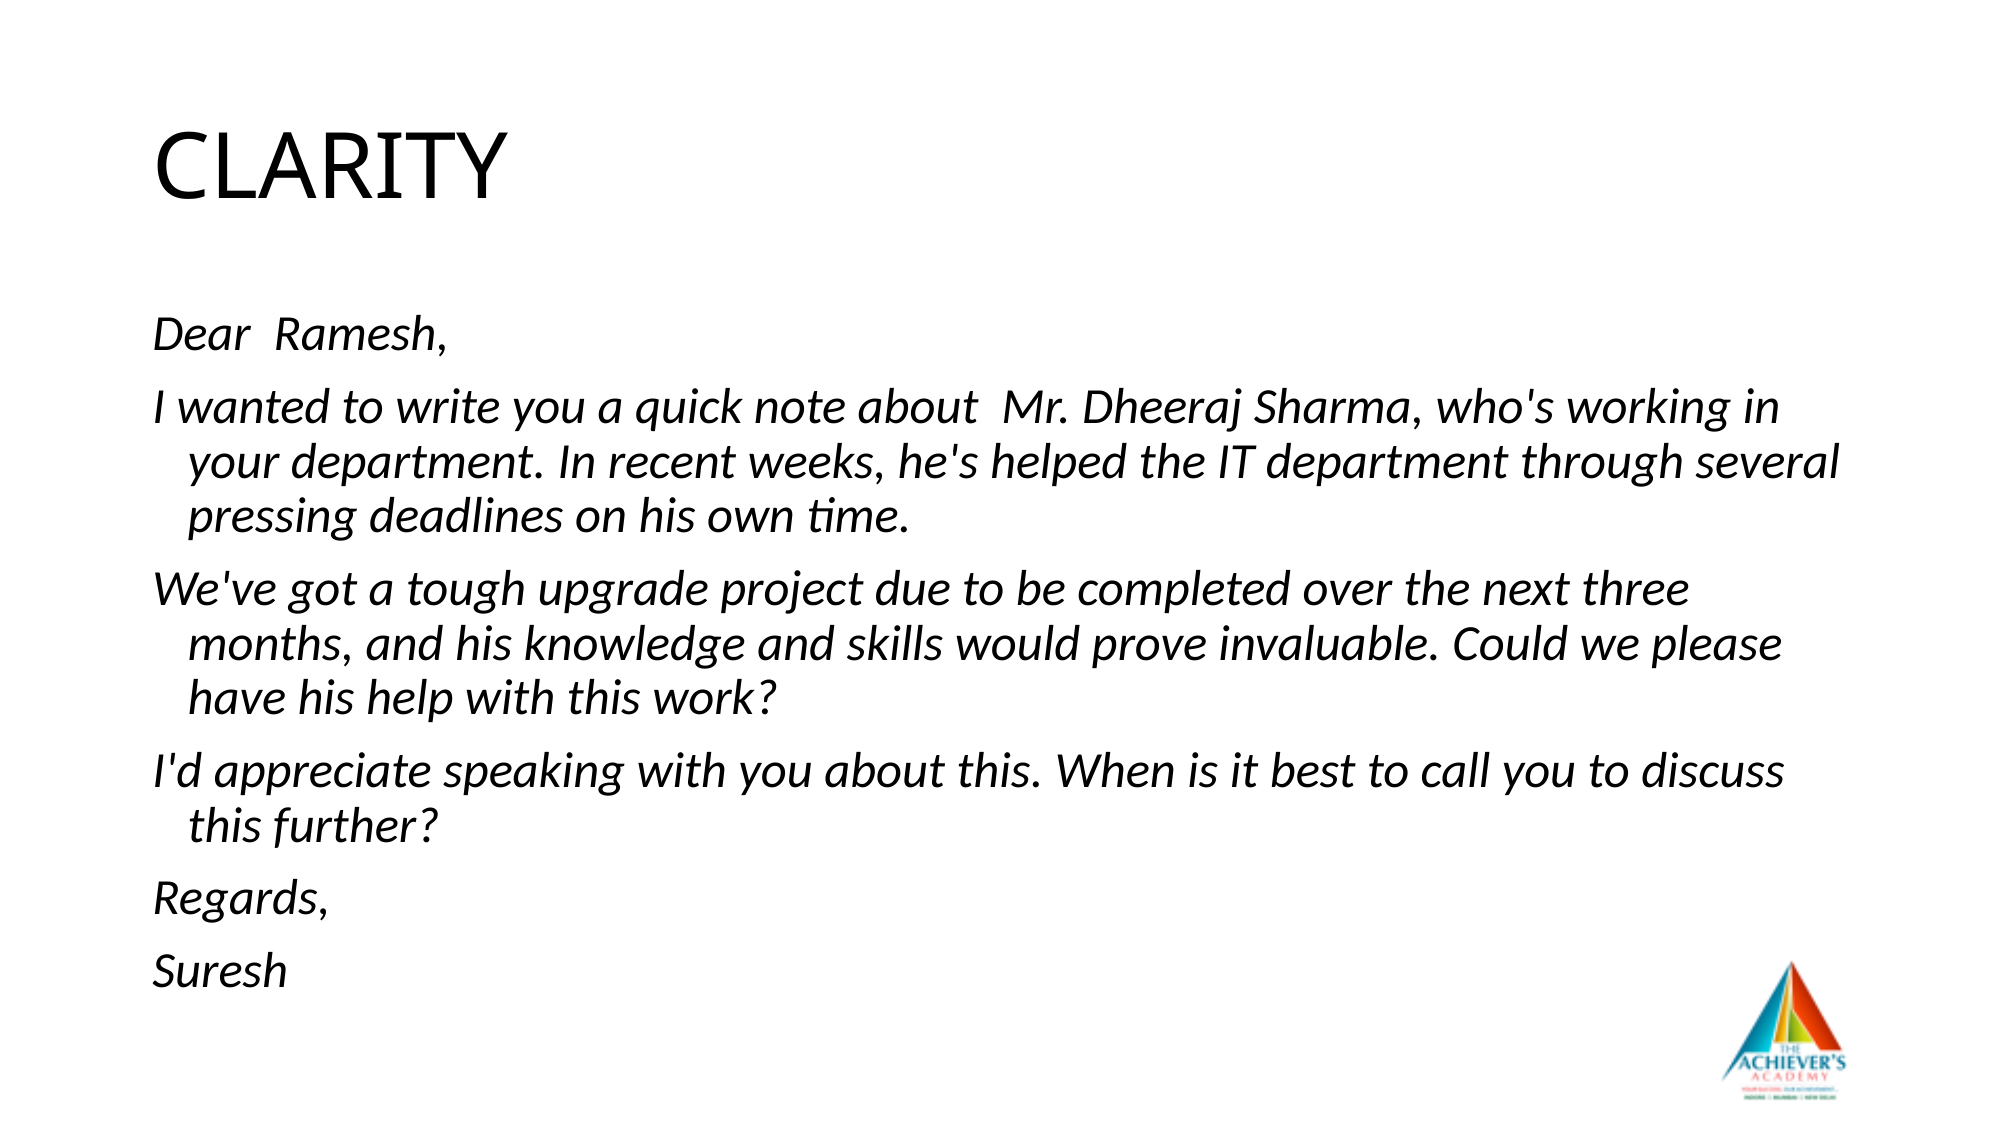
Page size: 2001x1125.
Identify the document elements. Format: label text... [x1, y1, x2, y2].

list Dear Ramesh, I wanted to write you a quick note about Mr. Dheeraj Sharma, who's working in your department. In recent weeks, he's helped the IT department through several pressing deadlines on his own time. We've got a tough upgrade project due to be completed over the next three months, and his knowledge and skills would prove invaluable. Could we please have his help with this work? I'd appreciate speaking with you about this. When is it best to call you to discuss this further? Regards, Suresh [137, 299, 1863, 1014]
title CLARITY [137, 59, 1863, 278]
picture [1709, 1014, 1860, 1107]
